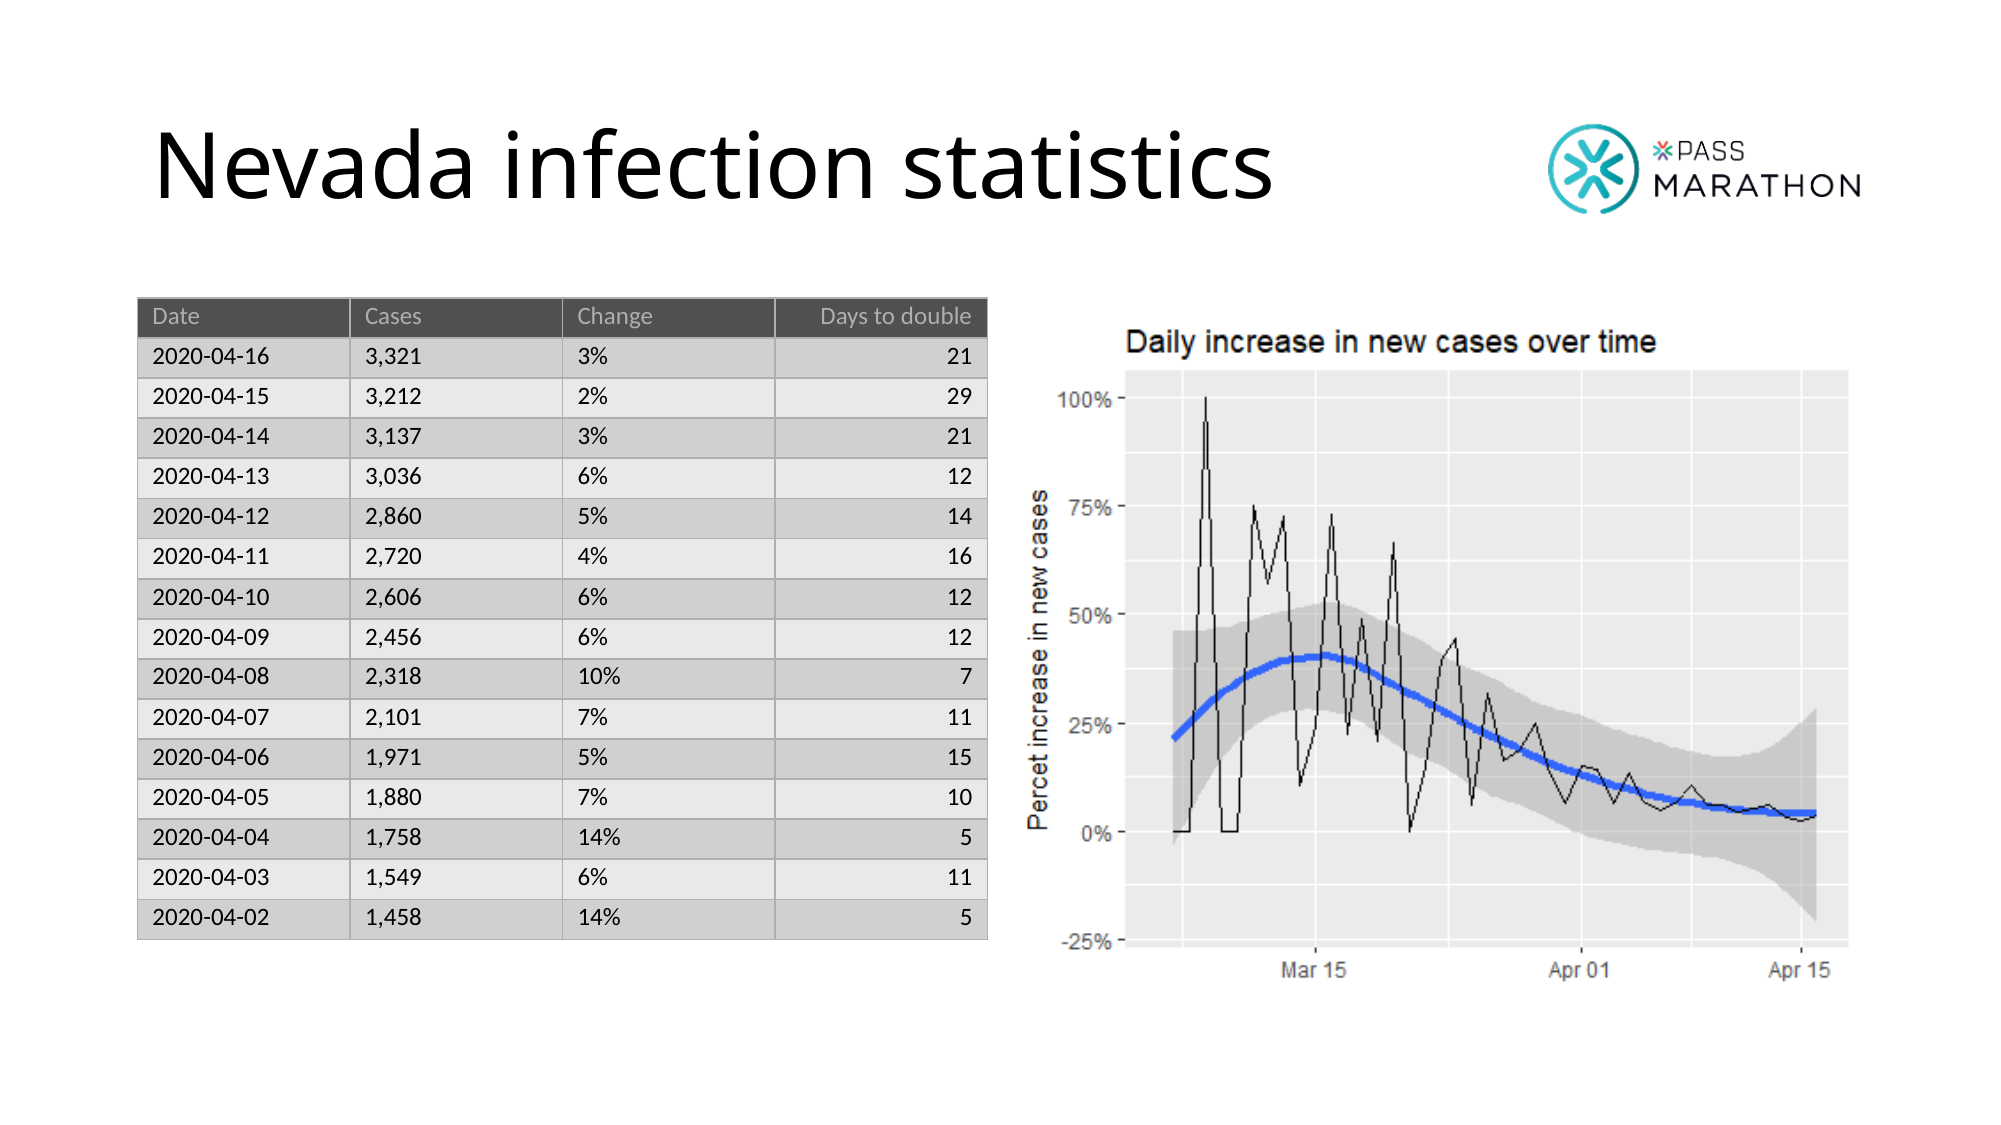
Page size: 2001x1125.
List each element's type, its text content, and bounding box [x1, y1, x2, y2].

table_header Days to double [776, 299, 987, 337]
table_cell 6% [563, 620, 774, 658]
table_cell 2020-04-10 [138, 580, 349, 618]
table_cell 21 [776, 419, 987, 457]
table_cell 2,720 [351, 539, 562, 578]
table_cell 7% [563, 780, 774, 818]
title Nevada infection statistics [137, 59, 1863, 278]
table_cell 2020-04-12 [138, 499, 349, 538]
table_header Change [563, 299, 774, 337]
picture [1012, 314, 1863, 994]
table_header Date [138, 299, 349, 337]
table_cell 2020-04-04 [138, 820, 349, 858]
table_cell 2020-04-03 [138, 860, 349, 899]
table_cell 1,458 [351, 900, 562, 939]
table_cell 7% [563, 700, 774, 738]
table_cell 2020-04-07 [138, 700, 349, 738]
table_cell 2,606 [351, 580, 562, 618]
table_cell 11 [776, 700, 987, 738]
table_cell 6% [563, 459, 774, 498]
table_cell 2020-04-16 [138, 339, 349, 377]
table_cell 10% [563, 660, 774, 698]
table_cell 1,549 [351, 860, 562, 899]
table_cell 12 [776, 459, 987, 498]
table_cell 2% [563, 379, 774, 417]
table_cell 14% [563, 820, 774, 858]
table_cell 2020-04-05 [138, 780, 349, 818]
table_cell 21 [776, 339, 987, 377]
table_cell 14 [776, 499, 987, 538]
table_cell 29 [776, 379, 987, 417]
table_cell 4% [563, 539, 774, 578]
table_cell 2,860 [351, 499, 562, 538]
table_cell 2020-04-02 [138, 900, 349, 939]
table_cell 2020-04-08 [138, 660, 349, 698]
table_cell 7 [776, 660, 987, 698]
table_cell 2,318 [351, 660, 562, 698]
table_cell 3,036 [351, 459, 562, 498]
table_cell 2020-04-14 [138, 419, 349, 457]
table_cell 12 [776, 620, 987, 658]
table_cell 1,758 [351, 820, 562, 858]
table_cell 14% [563, 900, 774, 939]
table_cell 3,212 [351, 379, 562, 417]
table_header Cases [351, 299, 562, 337]
table_cell 1,971 [351, 740, 562, 778]
table_cell 16 [776, 539, 987, 578]
table_cell 3,321 [351, 339, 562, 377]
table_cell 2020-04-06 [138, 740, 349, 778]
table_cell 3,137 [351, 419, 562, 457]
table_cell 5% [563, 499, 774, 538]
table_cell 2,101 [351, 700, 562, 738]
table_cell 2,456 [351, 620, 562, 658]
table_cell 5 [776, 820, 987, 858]
table_cell 2020-04-09 [138, 620, 349, 658]
table_cell 12 [776, 580, 987, 618]
table_cell 5% [563, 740, 774, 778]
table_cell 5 [776, 900, 987, 939]
table_cell 10 [776, 780, 987, 818]
table_cell 3% [563, 419, 774, 457]
table_cell 6% [563, 580, 774, 618]
table_cell 15 [776, 740, 987, 778]
table_cell 3% [563, 339, 774, 377]
table_cell 11 [776, 860, 987, 899]
table_cell 6% [563, 860, 774, 899]
table_cell 2020-04-11 [138, 539, 349, 578]
table_cell 2020-04-15 [138, 379, 349, 417]
table_cell 1,880 [351, 780, 562, 818]
table_cell 2020-04-13 [138, 459, 349, 498]
